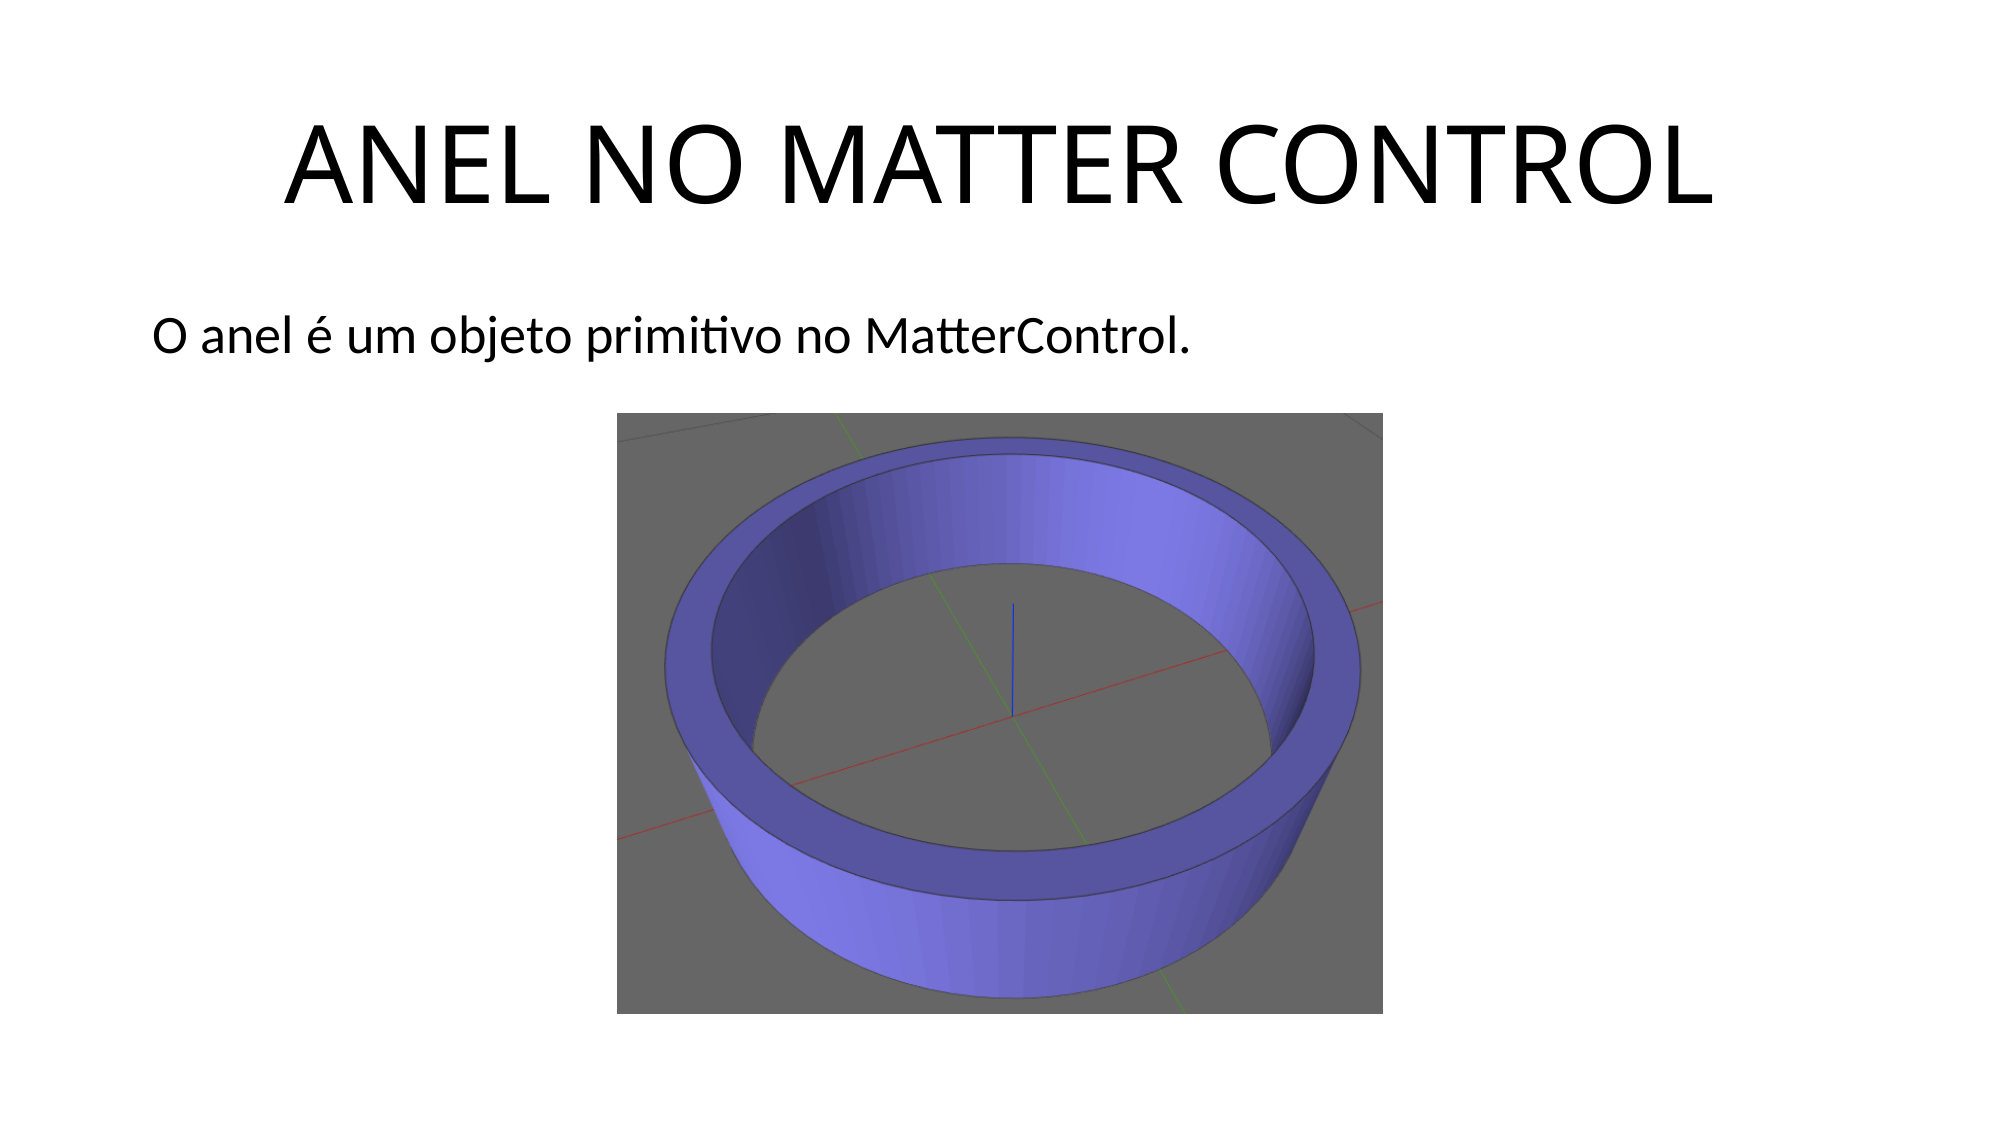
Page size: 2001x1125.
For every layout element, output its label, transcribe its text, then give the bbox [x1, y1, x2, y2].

list O anel é um objeto primitivo no MatterControl. [137, 299, 1863, 1014]
title ANEL NO MATTER CONTROL [137, 59, 1863, 278]
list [617, 413, 1383, 1014]
